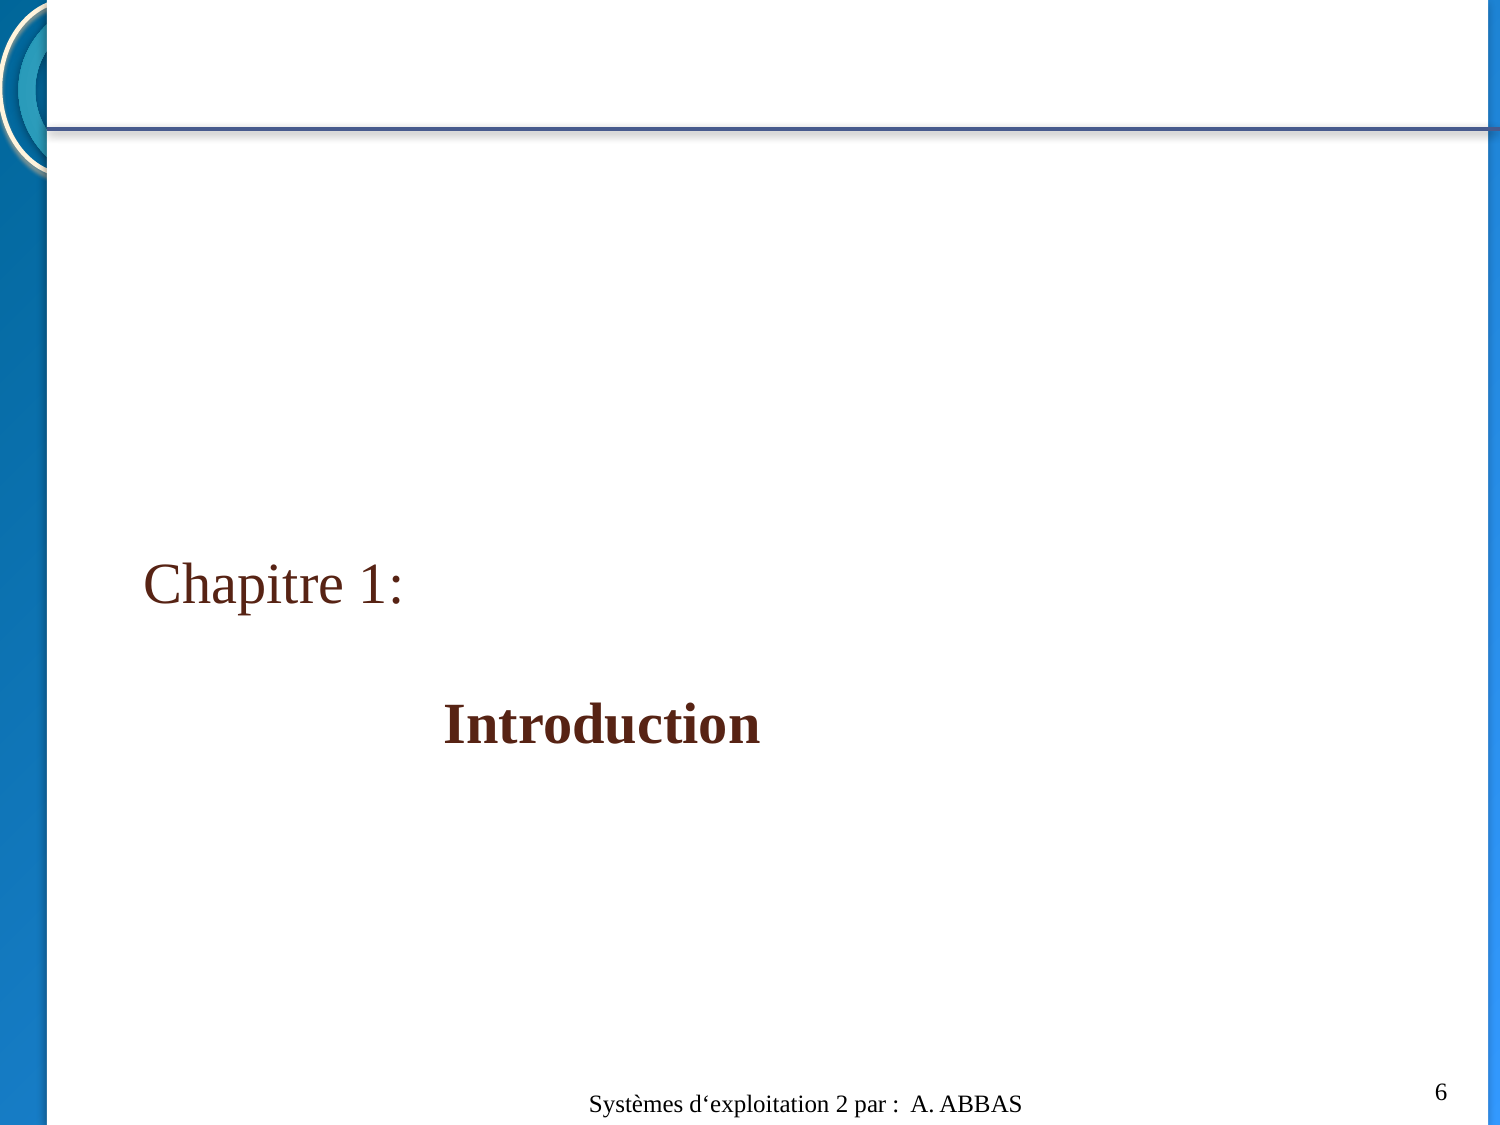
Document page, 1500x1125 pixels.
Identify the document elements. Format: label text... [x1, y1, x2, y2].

title Chapitre 1: Introduction [128, 515, 1359, 856]
slide_number 6 [1394, 1034, 1488, 1113]
footer Systèmes d‘exploitation 2 par : A. ABBAS [574, 1066, 1050, 1125]
